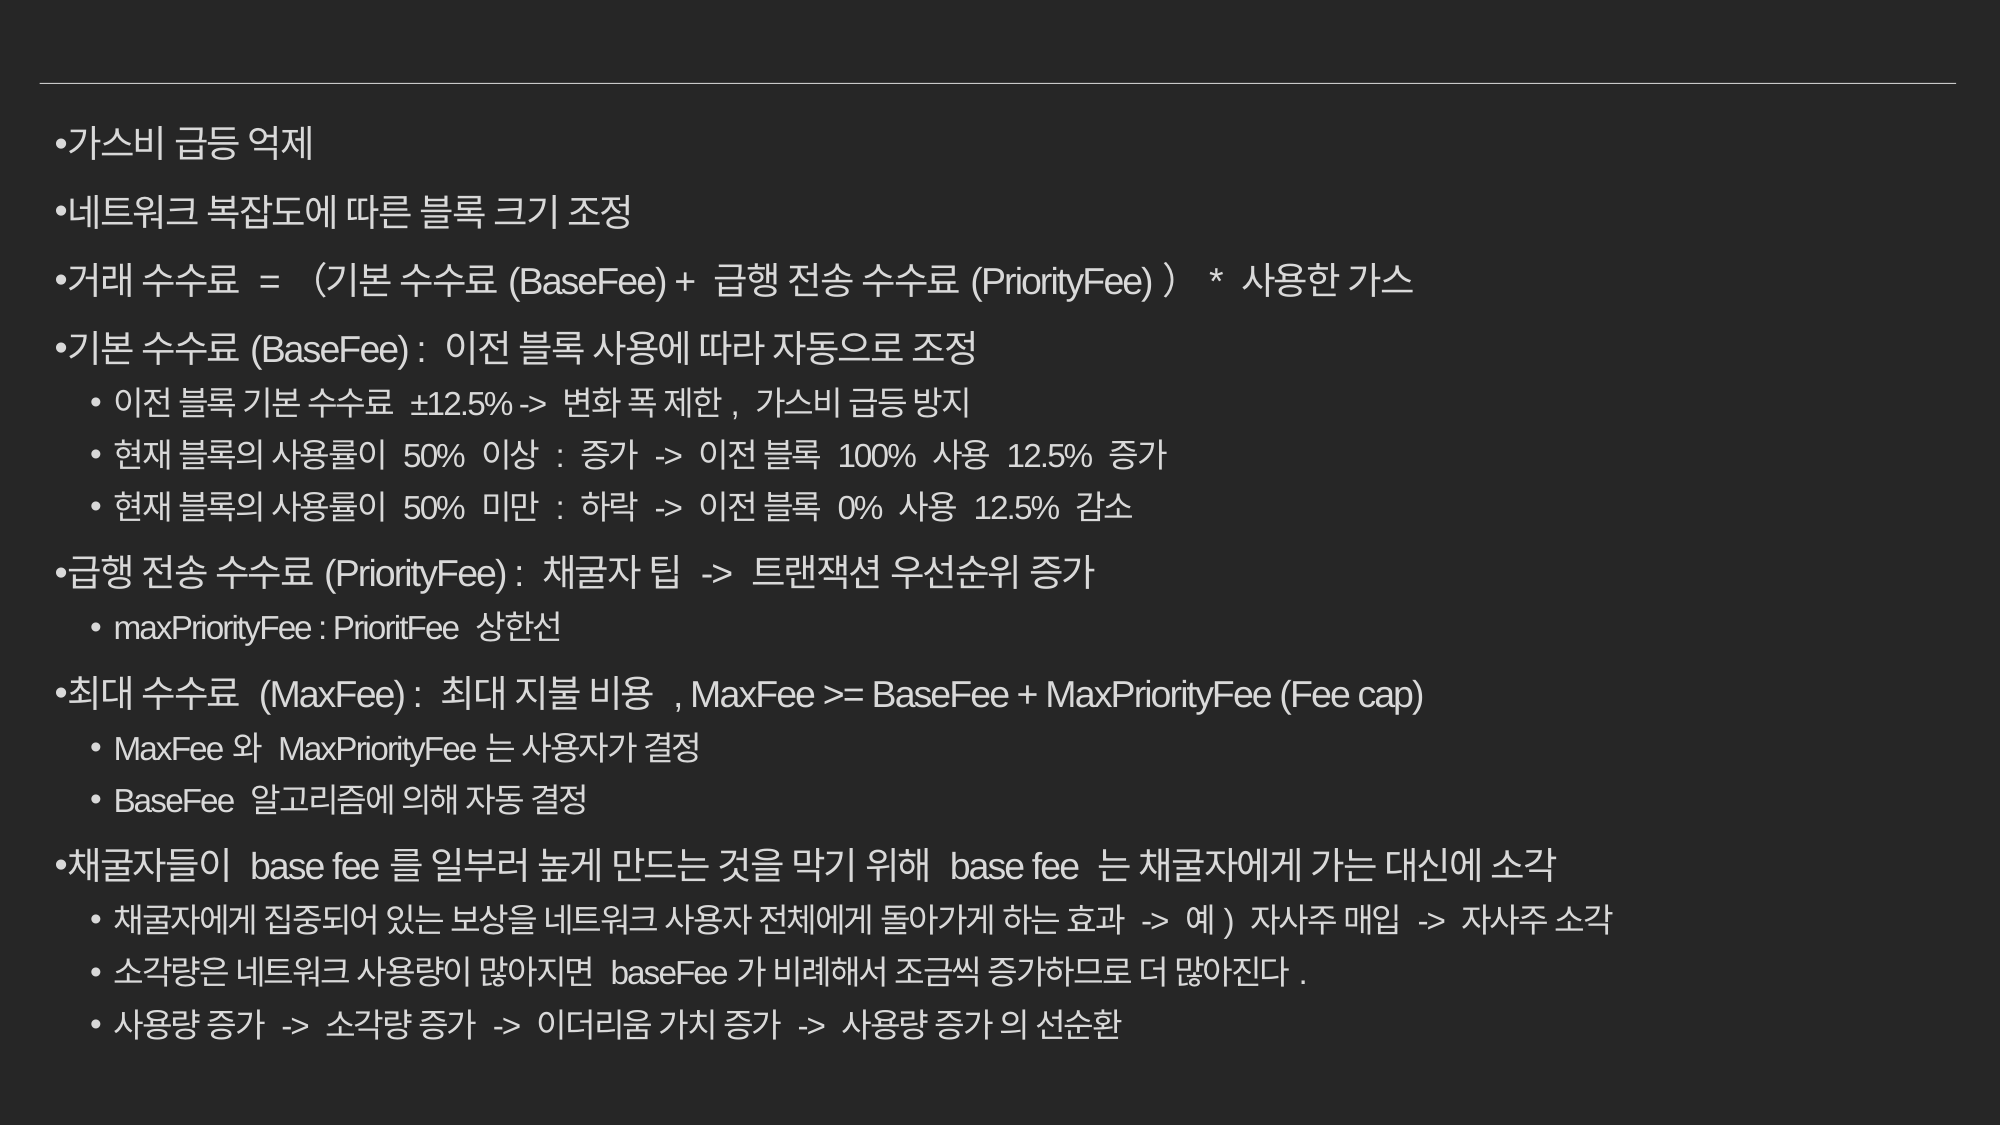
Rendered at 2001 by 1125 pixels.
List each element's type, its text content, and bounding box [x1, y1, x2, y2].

list 가스비 급등 억제 네트워크 복잡도에 따른 블록 크기 조정 거래 수수료 =（기본 수수료(BaseFee) + 급행 전송 수수료(PriorityFee)）* 사용한 가스 기본 수수료(BaseFee) : 이전 블록 사용에 따라 자동으로 조정 이전 블록 기본 수수료 ±12.5% -> 변화 폭 제한, 가스비 급등 방지 현재 블록의 사용률이 50% 이상 : 증가 -> 이전 블록 100% 사용 12.5% 증가 현재 블록의 사용률이 50% 미만 : 하락 -> 이전 블록 0% 사용 12.5% 감소 급행 전송 수수료(PriorityFee) : 채굴자 팁 -> 트랜잭션 우선순위 증가 maxPriorityFee : PrioritFee 상한선 최대 수수료 (MaxFee) : 최대 지불 비용 , MaxFee >= BaseFee + MaxPriorityFee (Fee cap) MaxFee와 MaxPriorityFee는 사용자가 결정 BaseFee 알고리즘에 의해 자동 결정 채굴자들이 base fee를 일부러 높게 만드는 것을 막기 위해 base fee 는 채굴자에게 가는 대신에 소각 채굴자에게 집중되어 있는 보상을 네트워크 사용자 전체에게 돌아가게 하는 효과 -> 예) 자사주 매입 -> 자사주 소각 소각량은 네트워크 사용량이 많아지면 baseFee가 비례해서 조금씩 증가하므로 더 많아진다. 사용량 증가 -> 소각량 증가 -> 이더리움 가치 증가 -> 사용량 증가 의 선순환 [39, 110, 1957, 1094]
